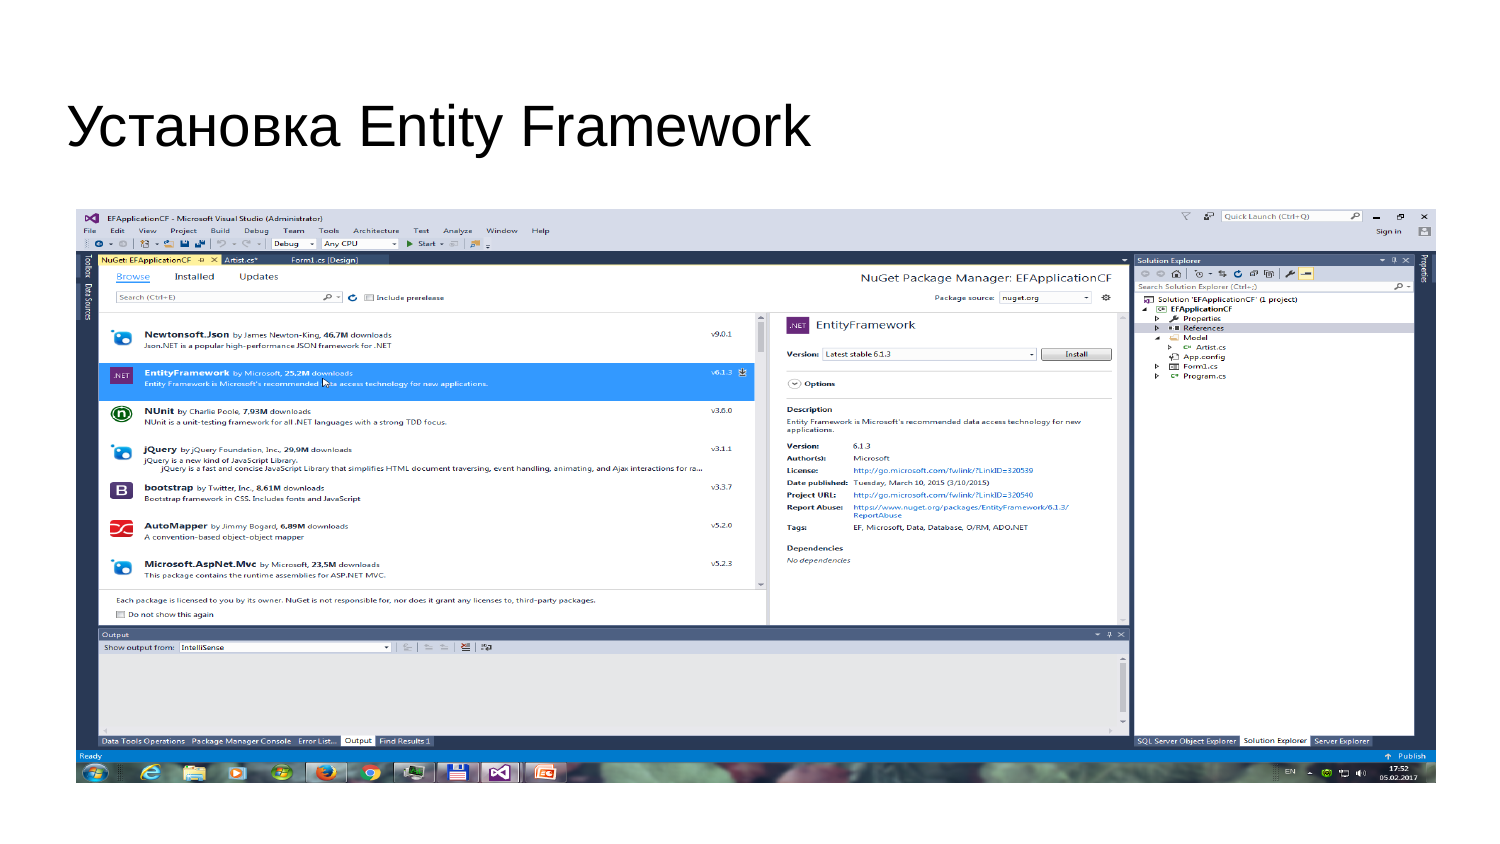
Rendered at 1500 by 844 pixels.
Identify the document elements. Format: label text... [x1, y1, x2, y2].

title Установка Entity Framework [51, 72, 1449, 167]
picture [76, 208, 1436, 783]
